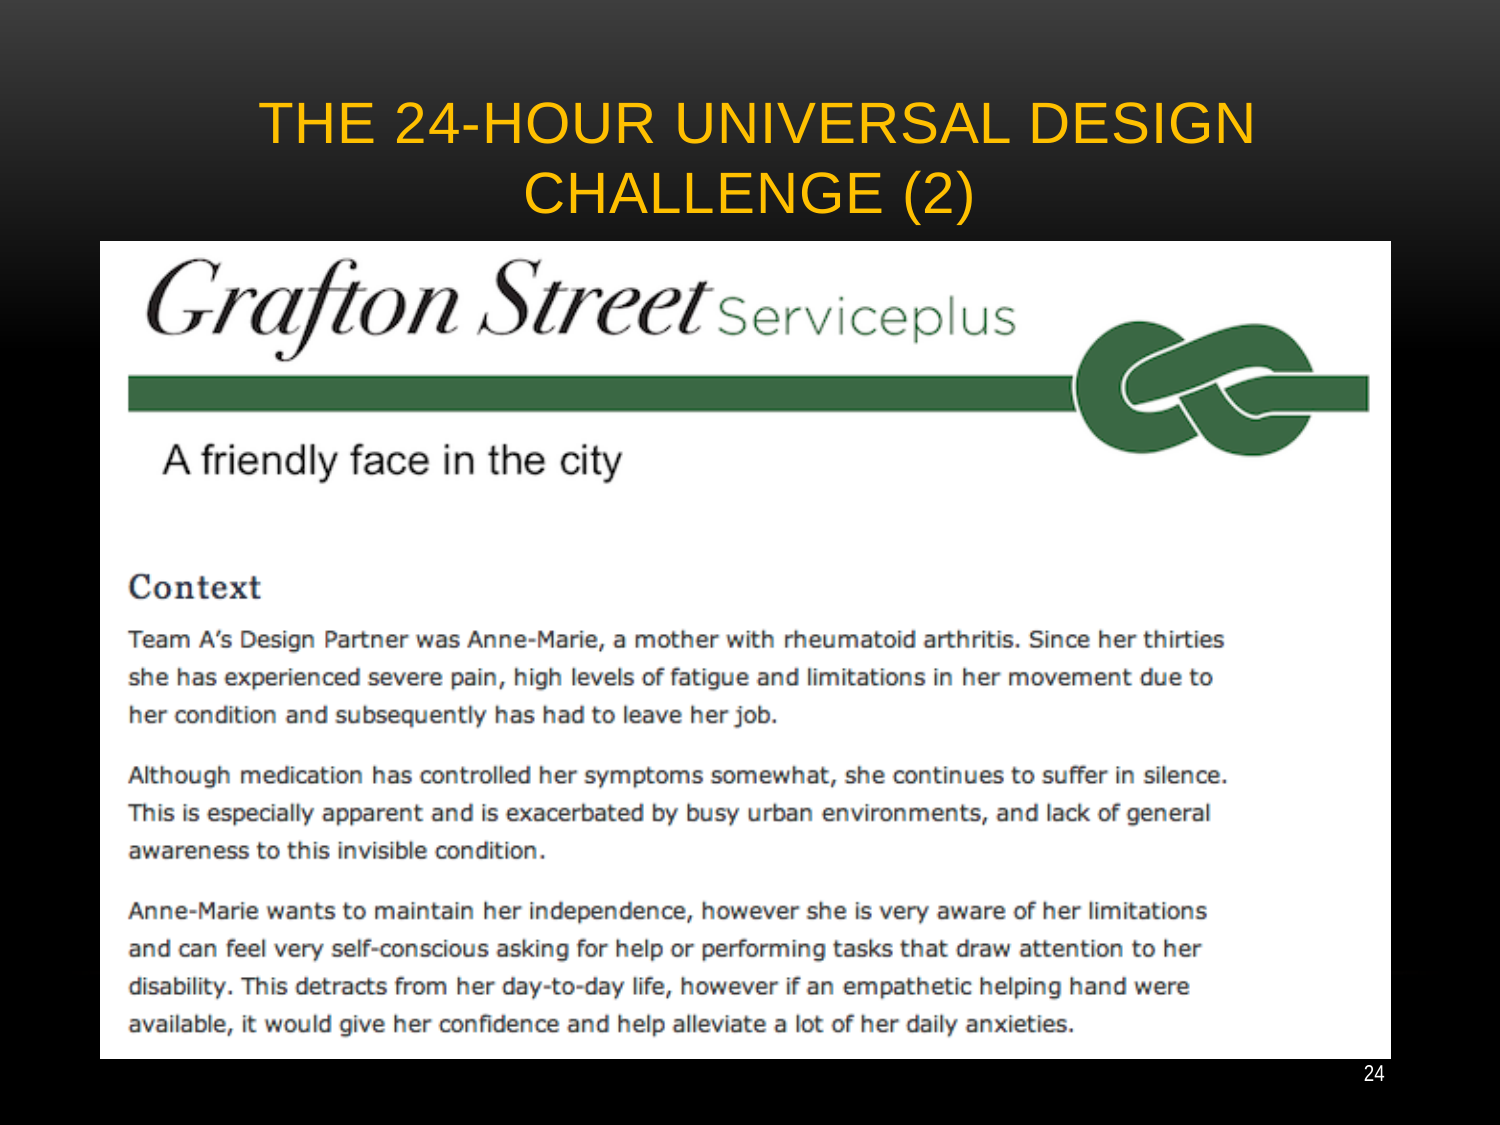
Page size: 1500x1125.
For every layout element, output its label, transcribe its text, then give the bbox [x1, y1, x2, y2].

title The 24-Hour Universal Design Challenge (2) [99, 45, 1400, 233]
slide_number 24 [1237, 1042, 1400, 1103]
picture [0, 0, 1500, 1125]
